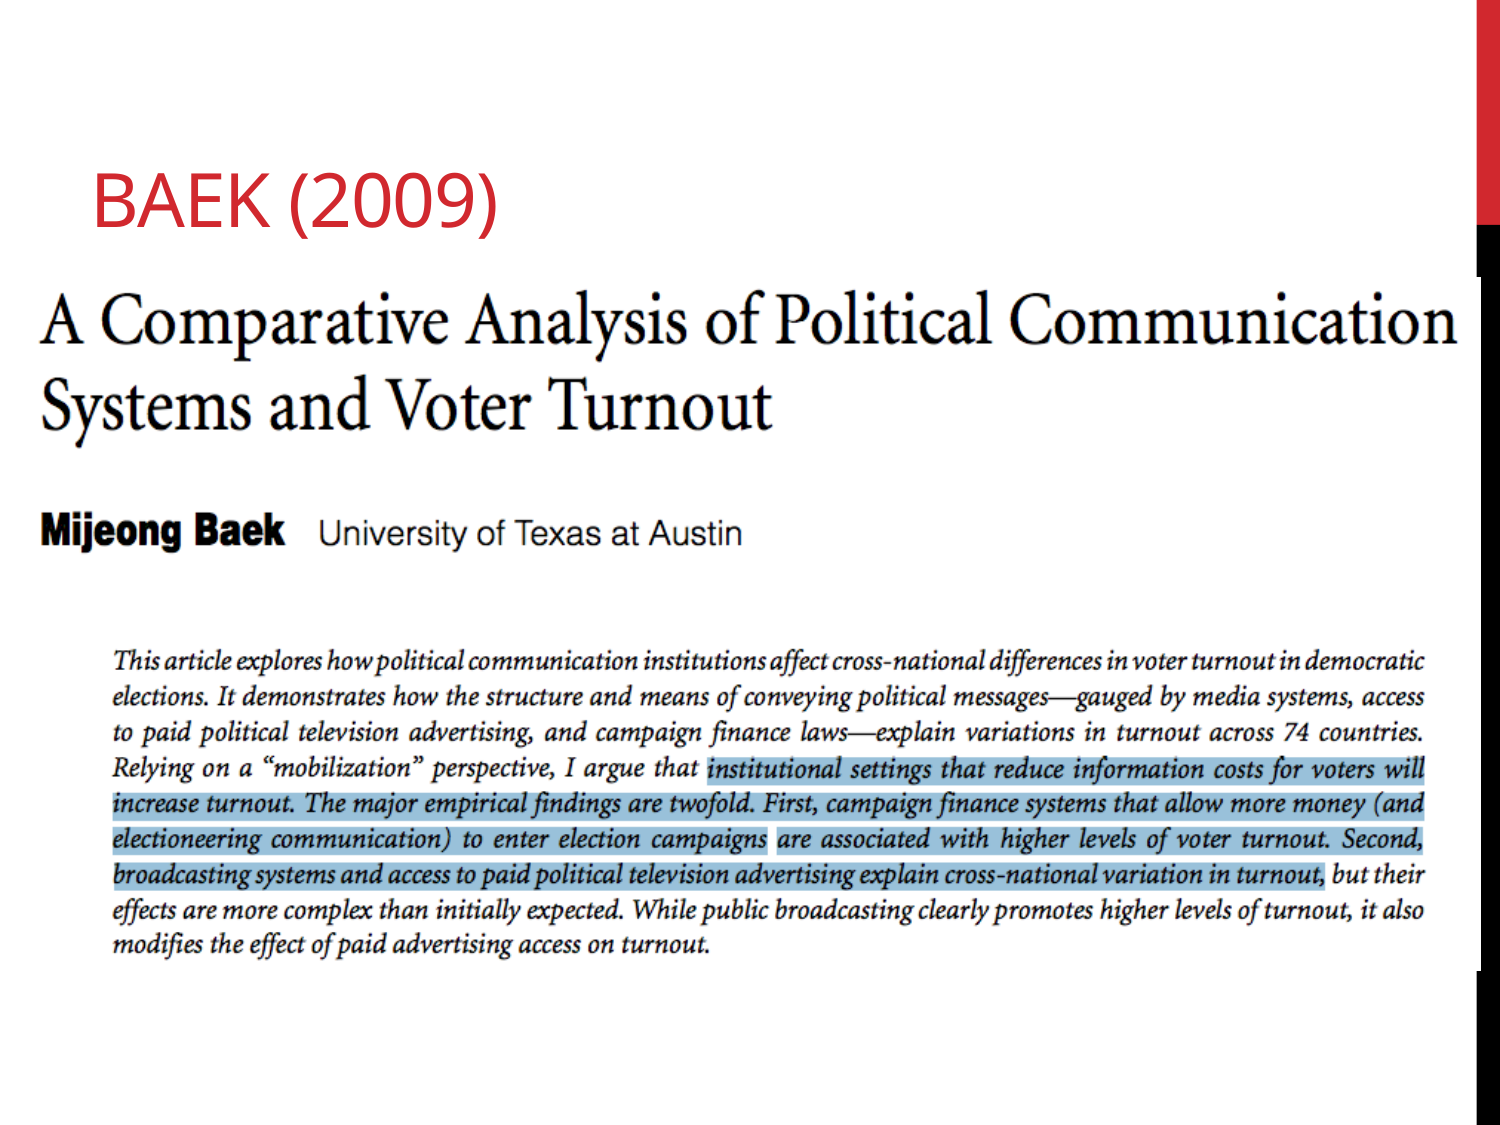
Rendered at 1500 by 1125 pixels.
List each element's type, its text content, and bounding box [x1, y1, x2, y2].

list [18, 203, 1482, 1044]
title Baek (2009) [75, 25, 1025, 198]
